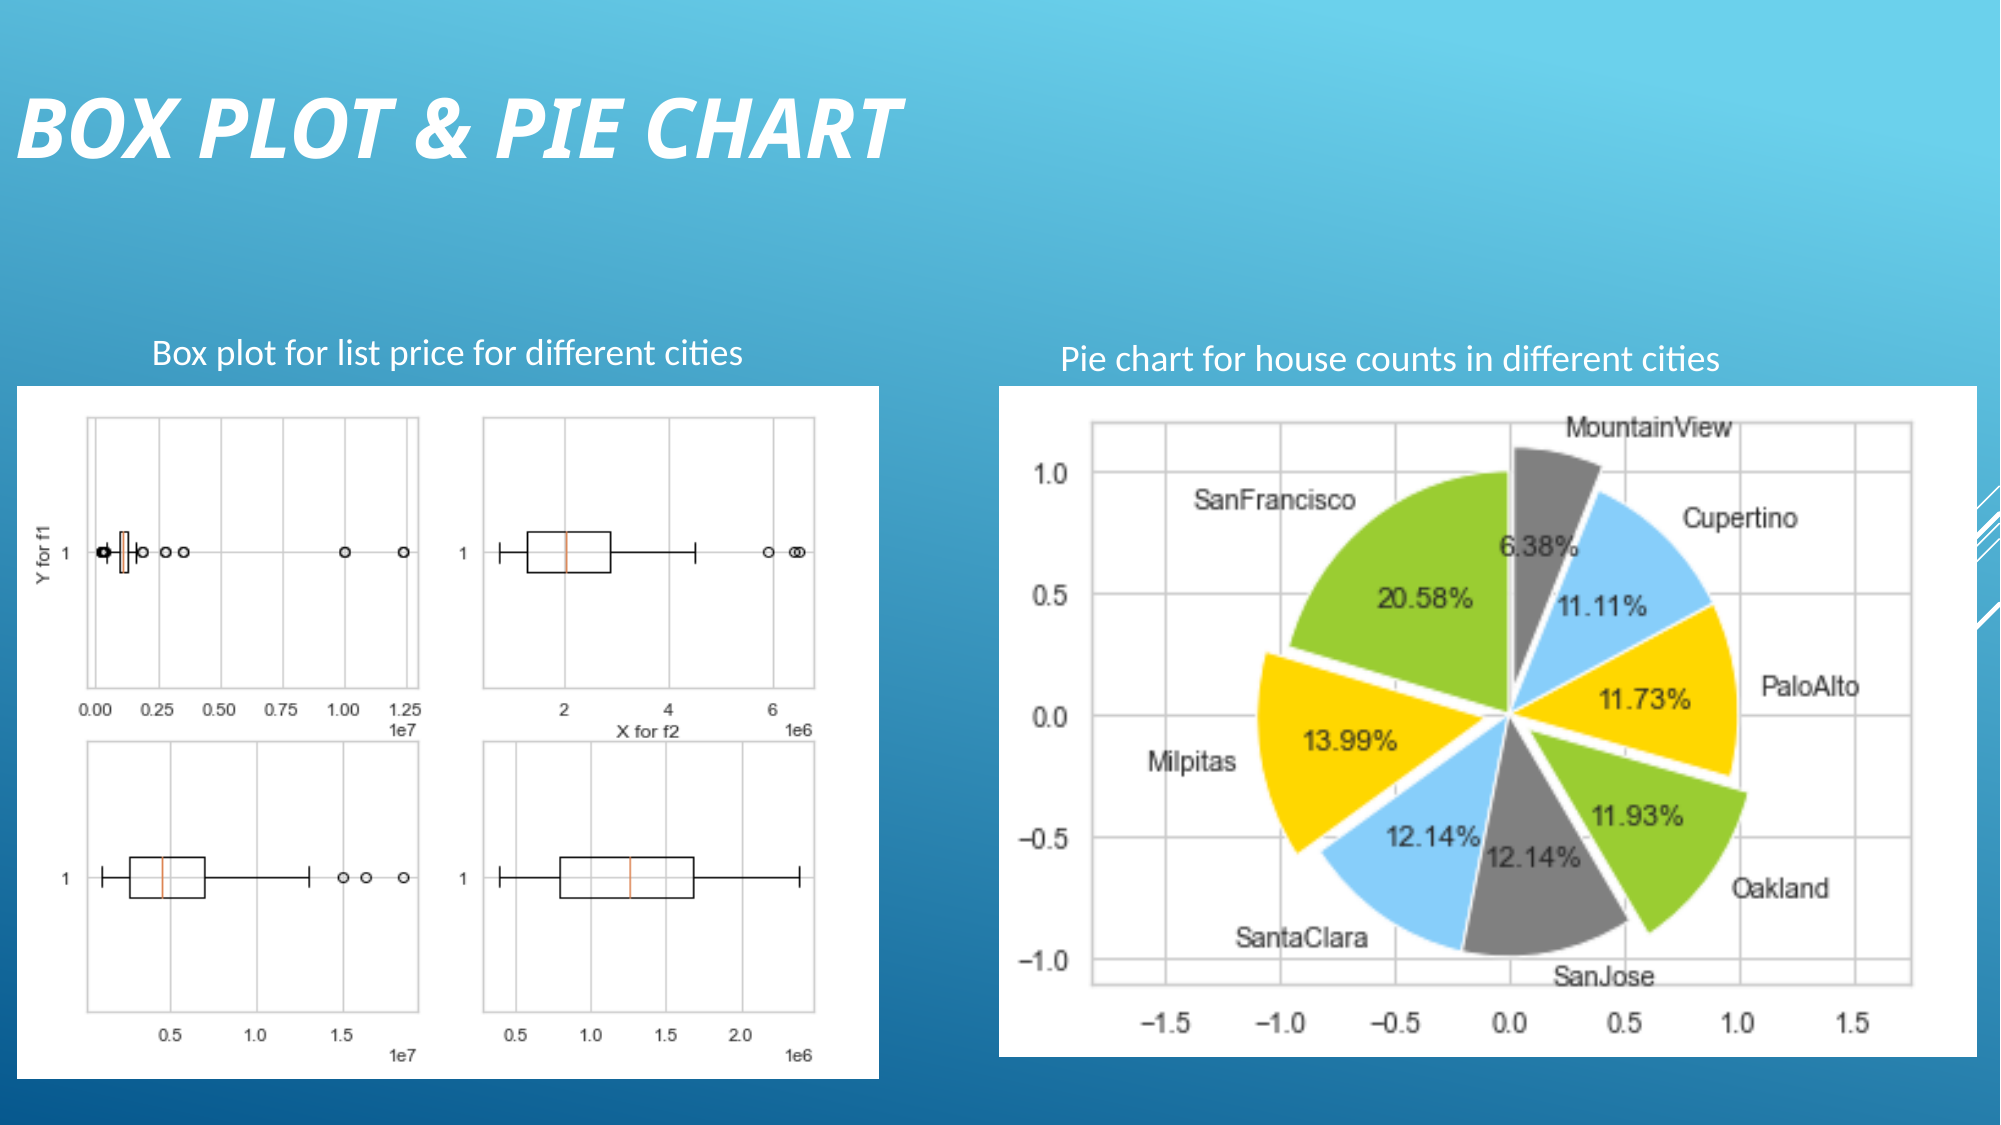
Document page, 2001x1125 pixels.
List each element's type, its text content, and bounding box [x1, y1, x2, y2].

picture [999, 386, 1977, 1057]
text_box Box plot for list price for different cities [137, 320, 759, 381]
title Box Plot & Pie chart [0, 1, 1400, 249]
picture [17, 386, 879, 1080]
text_box Pie chart for house counts in different cities [1045, 326, 2000, 386]
